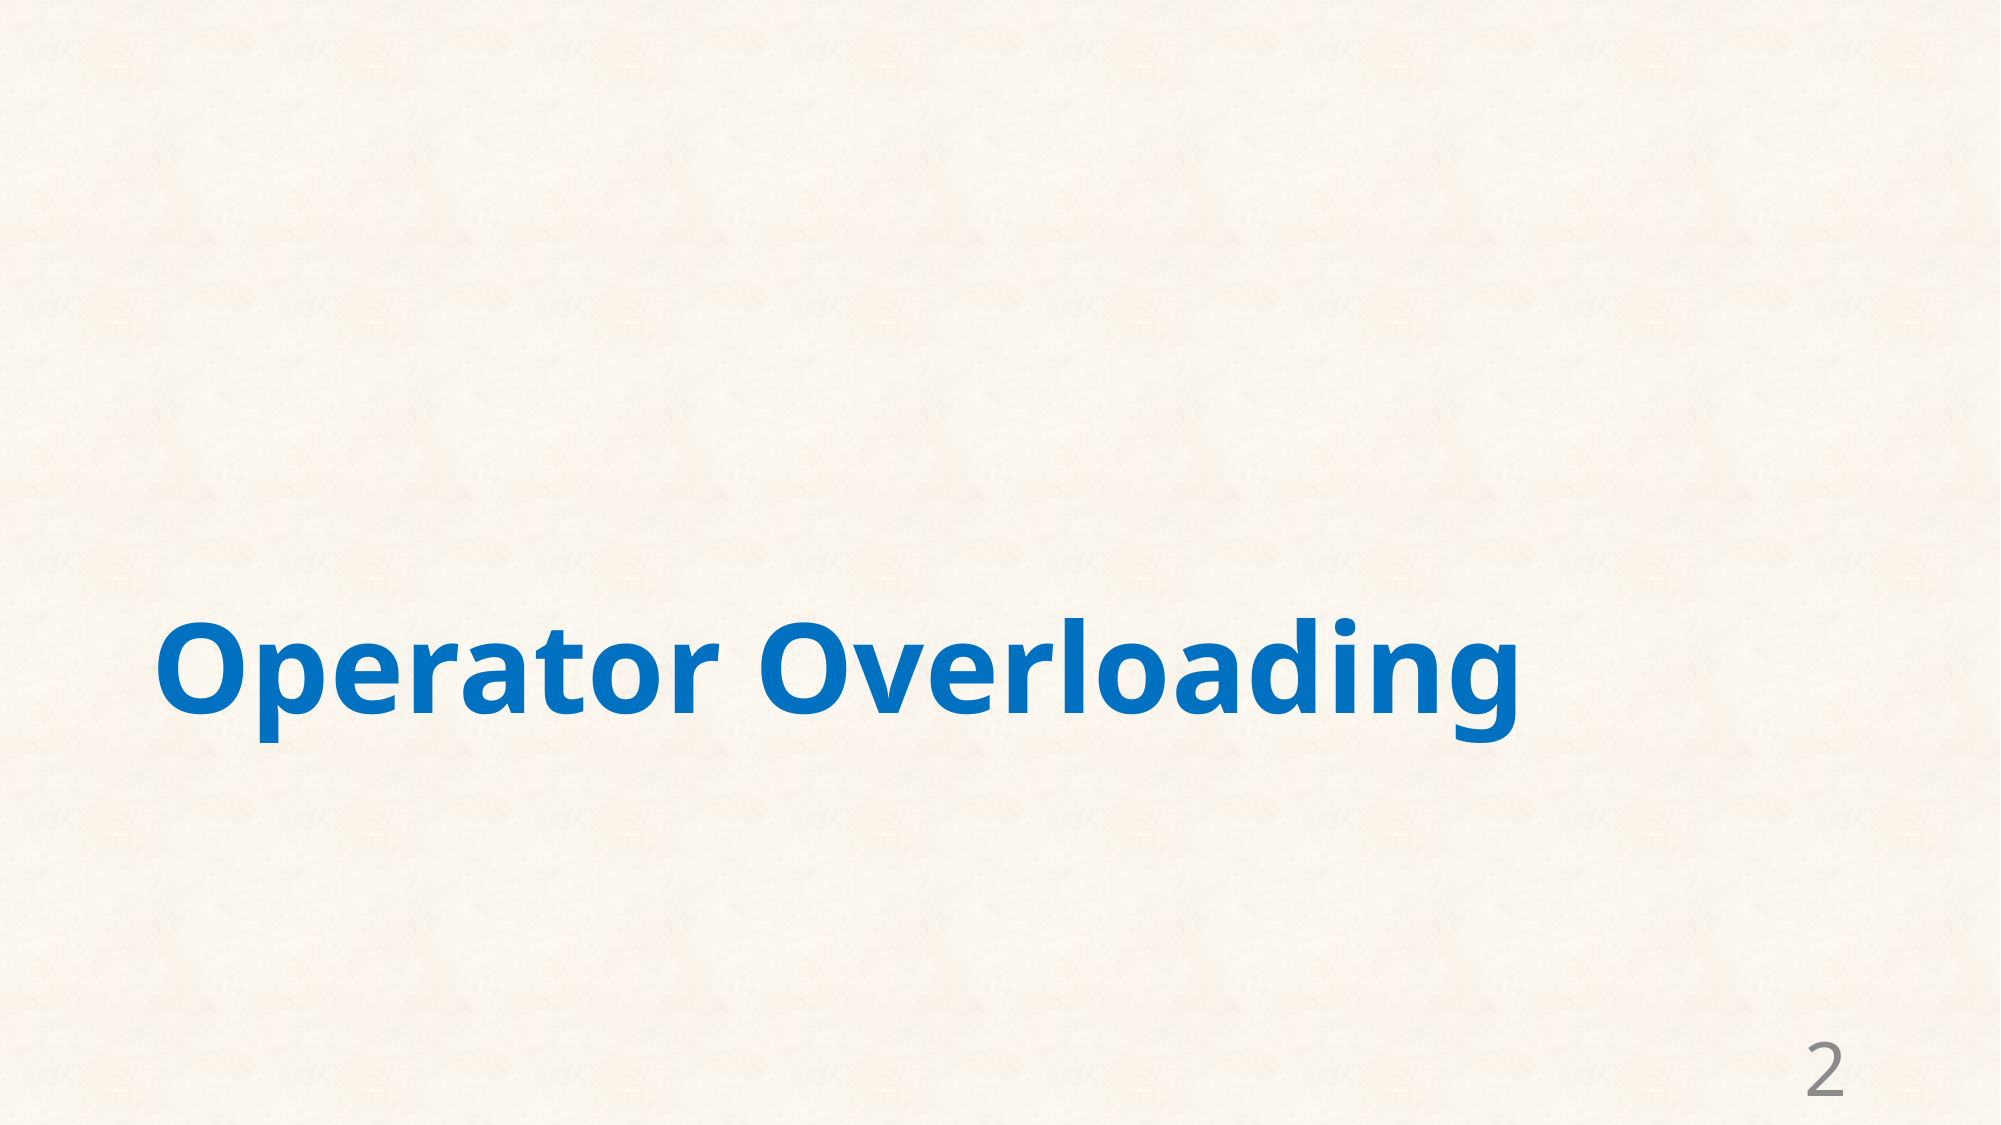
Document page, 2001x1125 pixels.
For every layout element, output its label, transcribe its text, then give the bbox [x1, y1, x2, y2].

title Operator Overloading [136, 280, 1862, 749]
slide_number 2 [1412, 1042, 1863, 1103]
